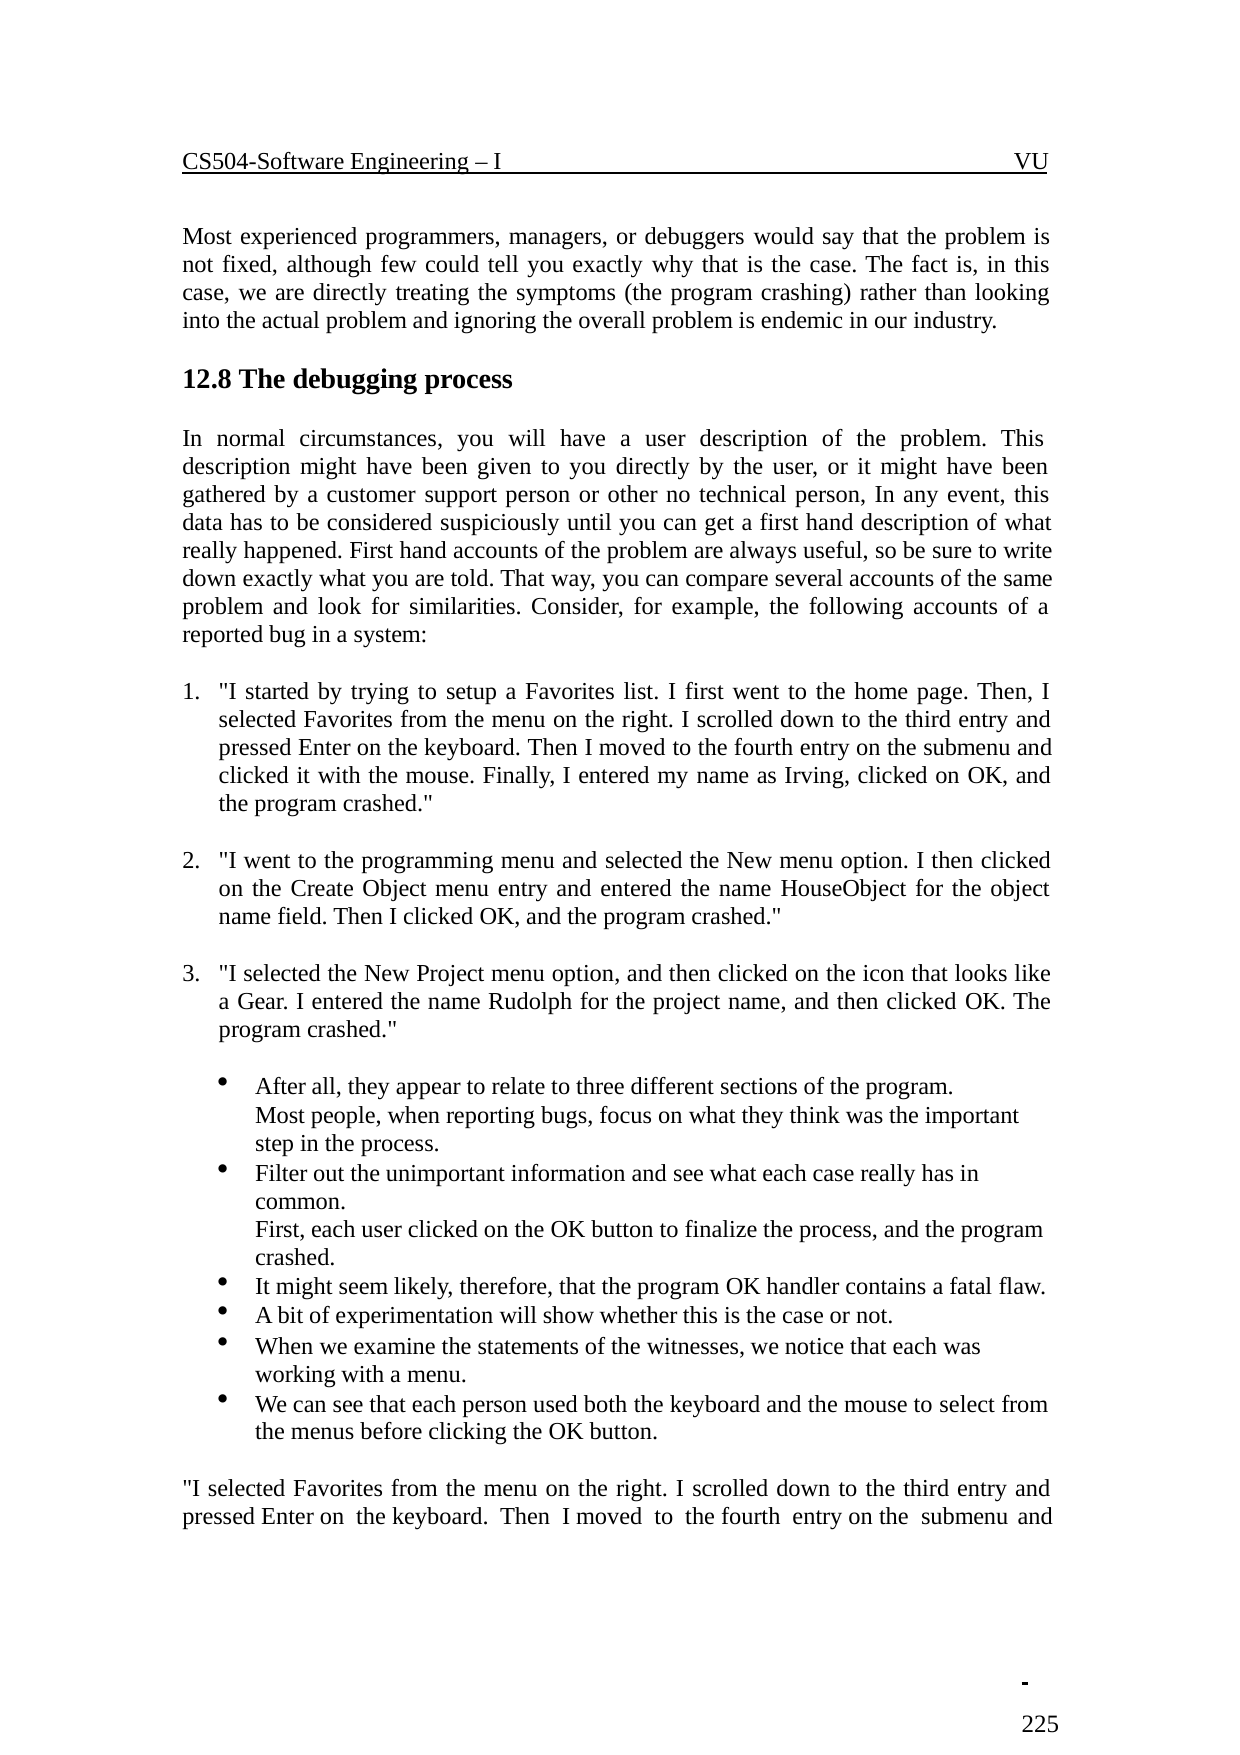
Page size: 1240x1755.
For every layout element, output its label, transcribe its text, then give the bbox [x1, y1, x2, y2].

text_box CS504-Software Engineering – I VU Most experienced programmers, managers, or debuggers would say that the problem is not fixed, although few could tell you exactly why that is the case. The fact is, in this case, we are directly treating the symptoms (the program crashing) rather than looking into the actual problem and ignoring the overall problem is endemic in our industry. 12.8 The debugging process In normal circumstances, you will have a user description of the problem. This description might have been given to you directly by the user, or it might have been gathered by a customer support person or other no technical person, In any event, this data has to be considered suspiciously until you can get a first hand description of what really happened. First hand accounts of the problem are always useful, so be sure to write down exactly what you are told. That way, you can compare several accounts of the same problem and look for similarities. Consider, for example, the following accounts of a reported bug in a system: "I started by trying to setup a Favorites list. I first went to the home page. Then, I selected Favorites from the menu on the right. I scrolled down to the third entry and pressed Enter on the keyboard. Then I moved to the fourth entry on the submenu and clicked it with the mouse. Finally, I entered my name as Irving, clicked on OK, and the program crashed." "I went to the programming menu and selected the New menu option. I then clicked on the Create Object menu entry and entered the name HouseObject for the object name field. Then I clicked OK, and the program crashed." "I selected the New Project menu option, and then clicked on the icon that looks like a Gear. I entered the name Rudolph for the project name, and then clicked OK. The program crashed." After all, they appear to relate to three different sections of the program. Most people, when reporting bugs, focus on what they think was the important step in the process. Filter out the unimportant information and see what each case really has in common. First, each user clicked on the OK button to finalize the process, and the program crashed. It might seem likely, therefore, that the program OK handler contains a fatal flaw. A bit of experimentation will show whether this is the case or not. When we examine the statements of the witnesses, we notice that each was working with a menu. We can see that each person used both the keyboard and the mouse to select from the menus before clicking the OK button. "I selected Favorites from the menu on the right. I scrolled down to the third entry and pressed Enter on the keyboard. Then I moved to the fourth entry on the submenu and [180, 145, 1060, 1530]
slide_number 225 © Copyright Virtual University of Pakistan [1019, 1651, 1065, 1755]
